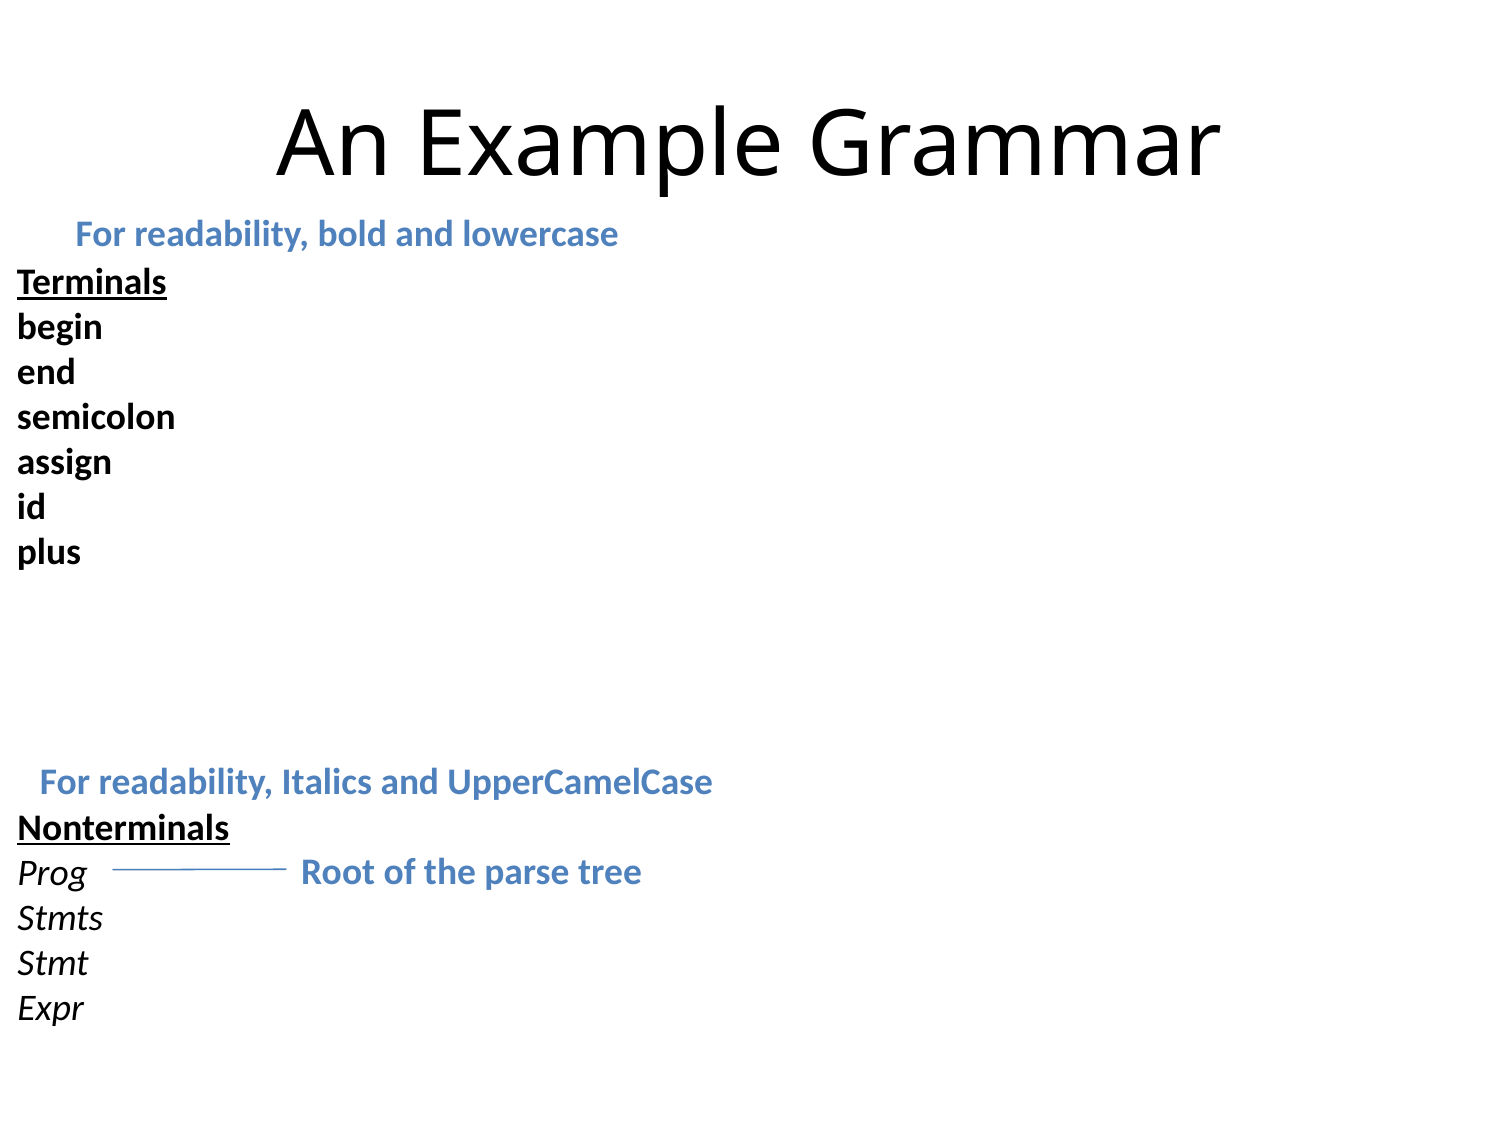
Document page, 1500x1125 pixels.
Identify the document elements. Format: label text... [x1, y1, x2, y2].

text_box For readability, bold and lowercase [60, 201, 635, 262]
text_box For readability, Italics and UpperCamelCase [25, 749, 730, 810]
text_box Terminals begin end semicolon assign id plus [2, 249, 191, 580]
text_box Root of the parse tree [286, 839, 658, 900]
text_box Nonterminals Prog Stmts Stmt Expr [2, 795, 245, 1035]
title An Example Grammar [75, 45, 1425, 233]
